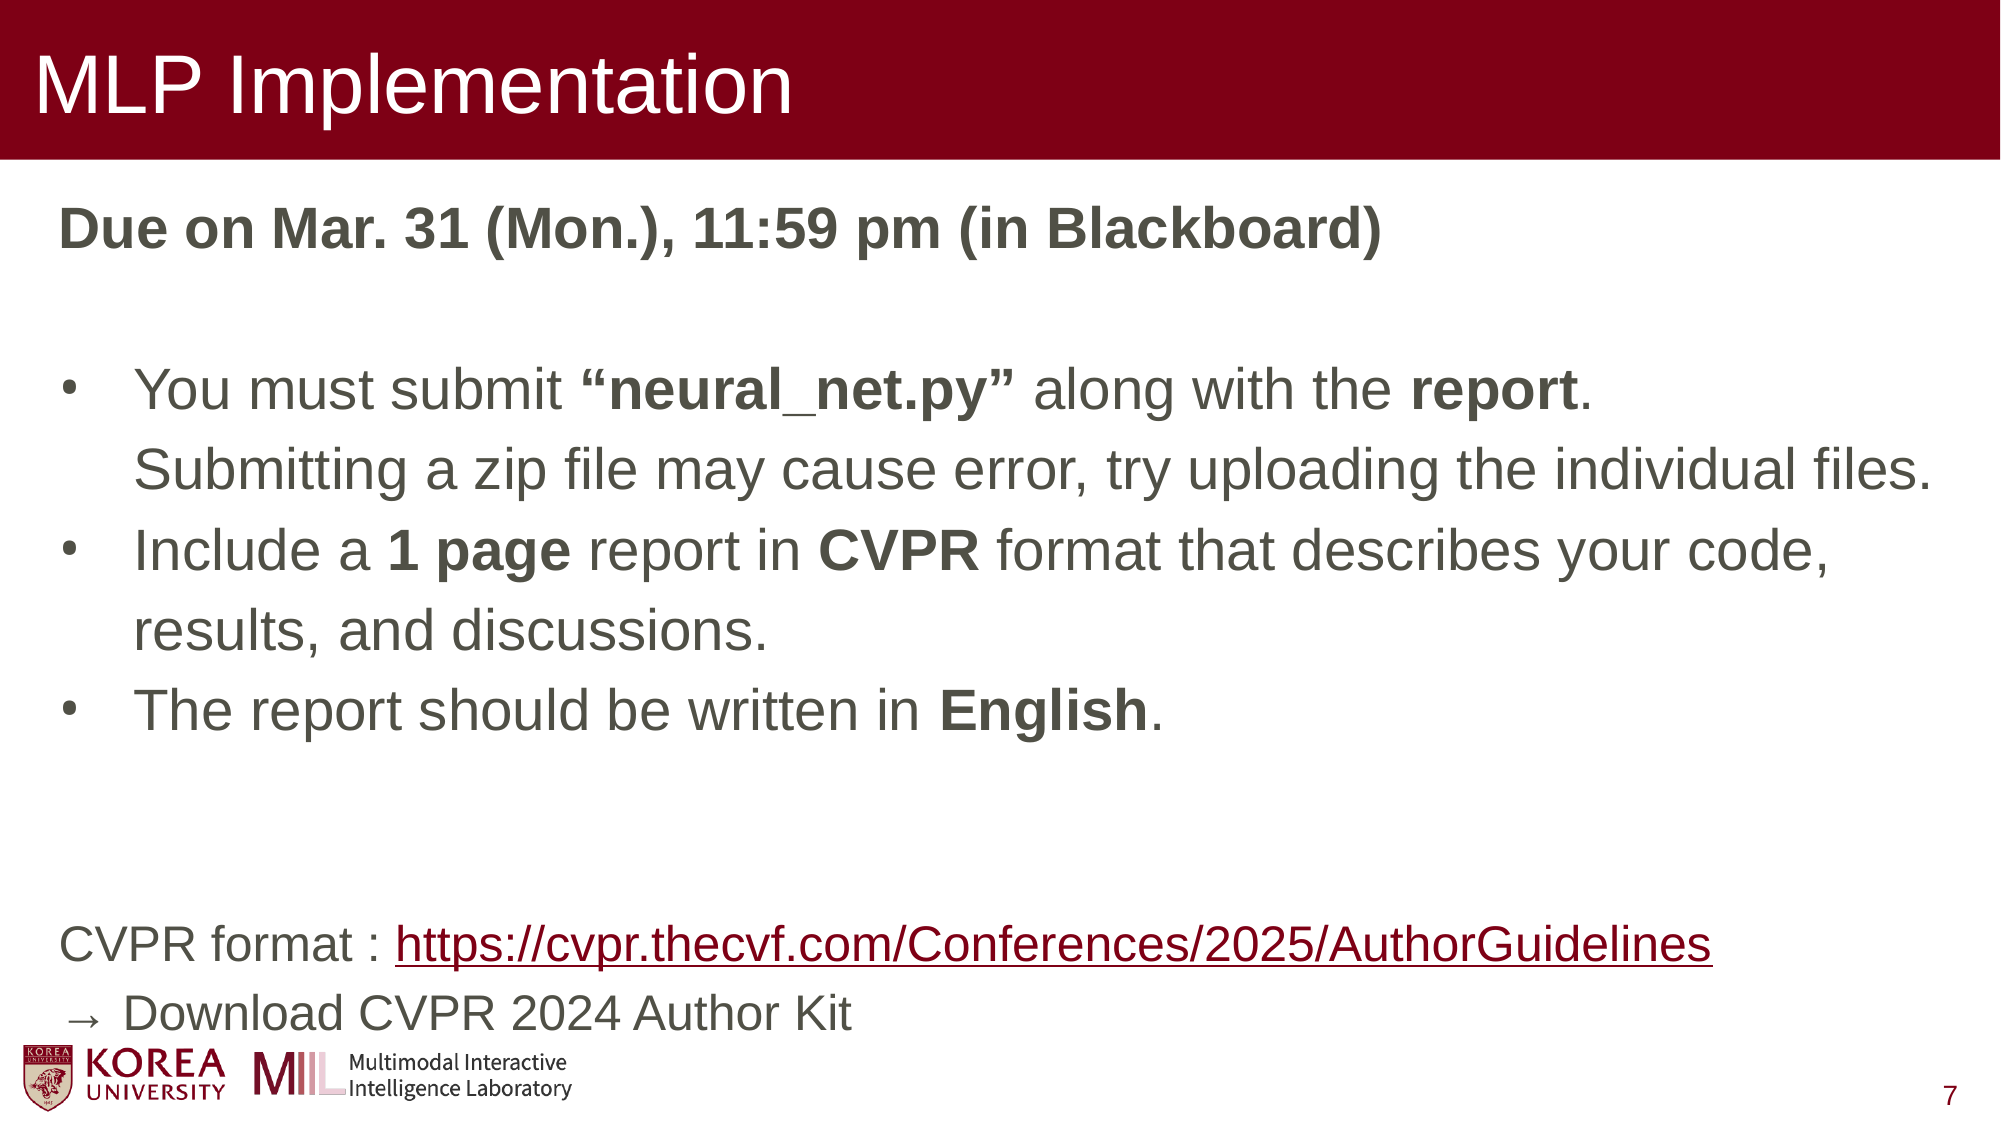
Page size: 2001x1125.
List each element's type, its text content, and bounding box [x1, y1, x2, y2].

list Due on Mar. 31 (Mon.), 11:59 pm (in Blackboard) You must submit “neural_net.py” along with the report. Submitting a zip file may cause error, try uploading the individual files. Include a 1 page report in CVPR format that describes your code, results, and discussions. The report should be written in English. CVPR format : https://cvpr.thecvf.com/Conferences/2025/AuthorGuidelines → Download CVPR 2024 Author Kit [18, 165, 1974, 1057]
picture [21, 1057, 229, 1113]
picture [250, 1057, 573, 1109]
title MLP Implementation [18, 1, 1974, 160]
slide_number 7 [1853, 1051, 1974, 1125]
